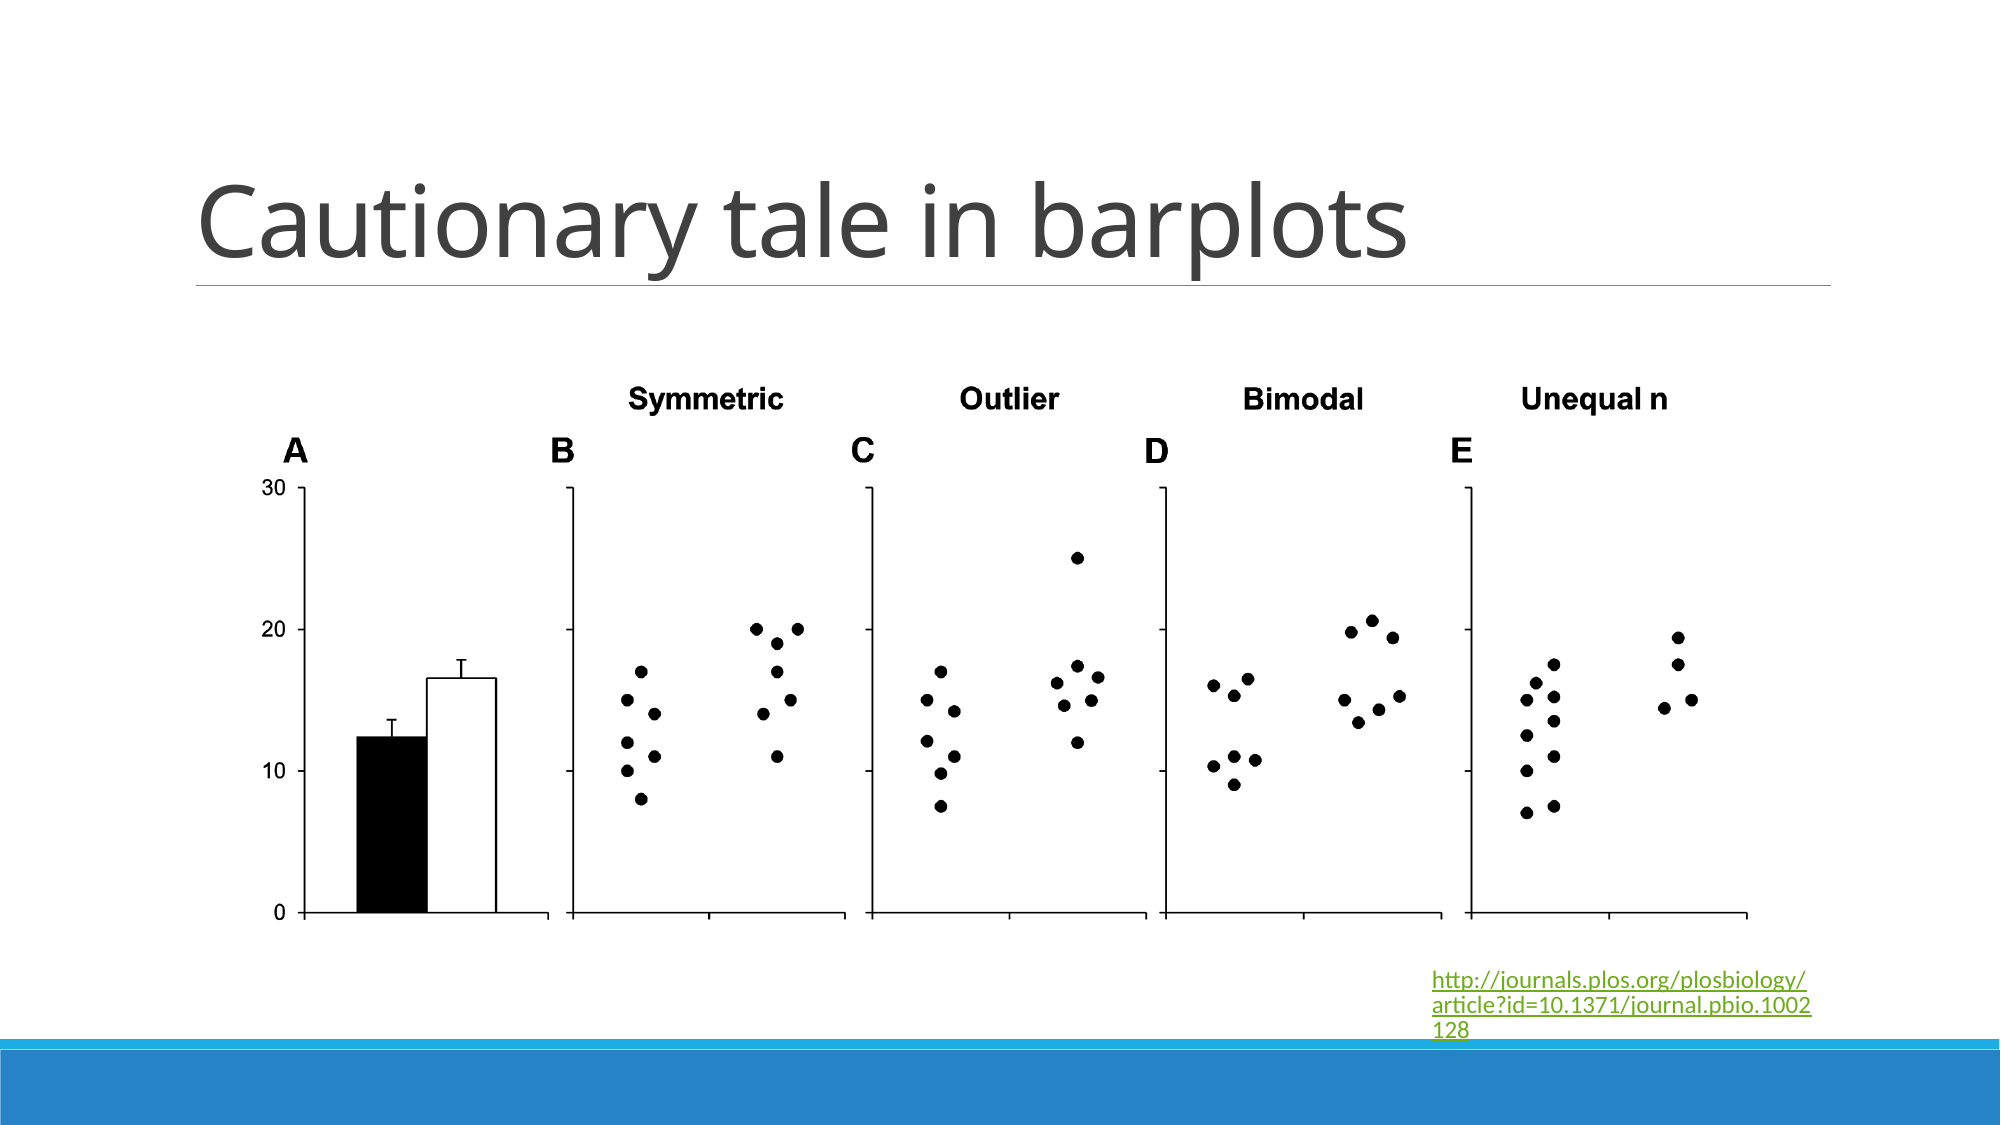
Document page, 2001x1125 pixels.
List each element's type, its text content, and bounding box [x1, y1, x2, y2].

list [253, 380, 1757, 957]
text_box http://journals.plos.org/plosbiology/article?id=10.1371/journal.pbio.1002128 [1417, 955, 1830, 1046]
title Cautionary tale in barplots [180, 47, 1830, 285]
